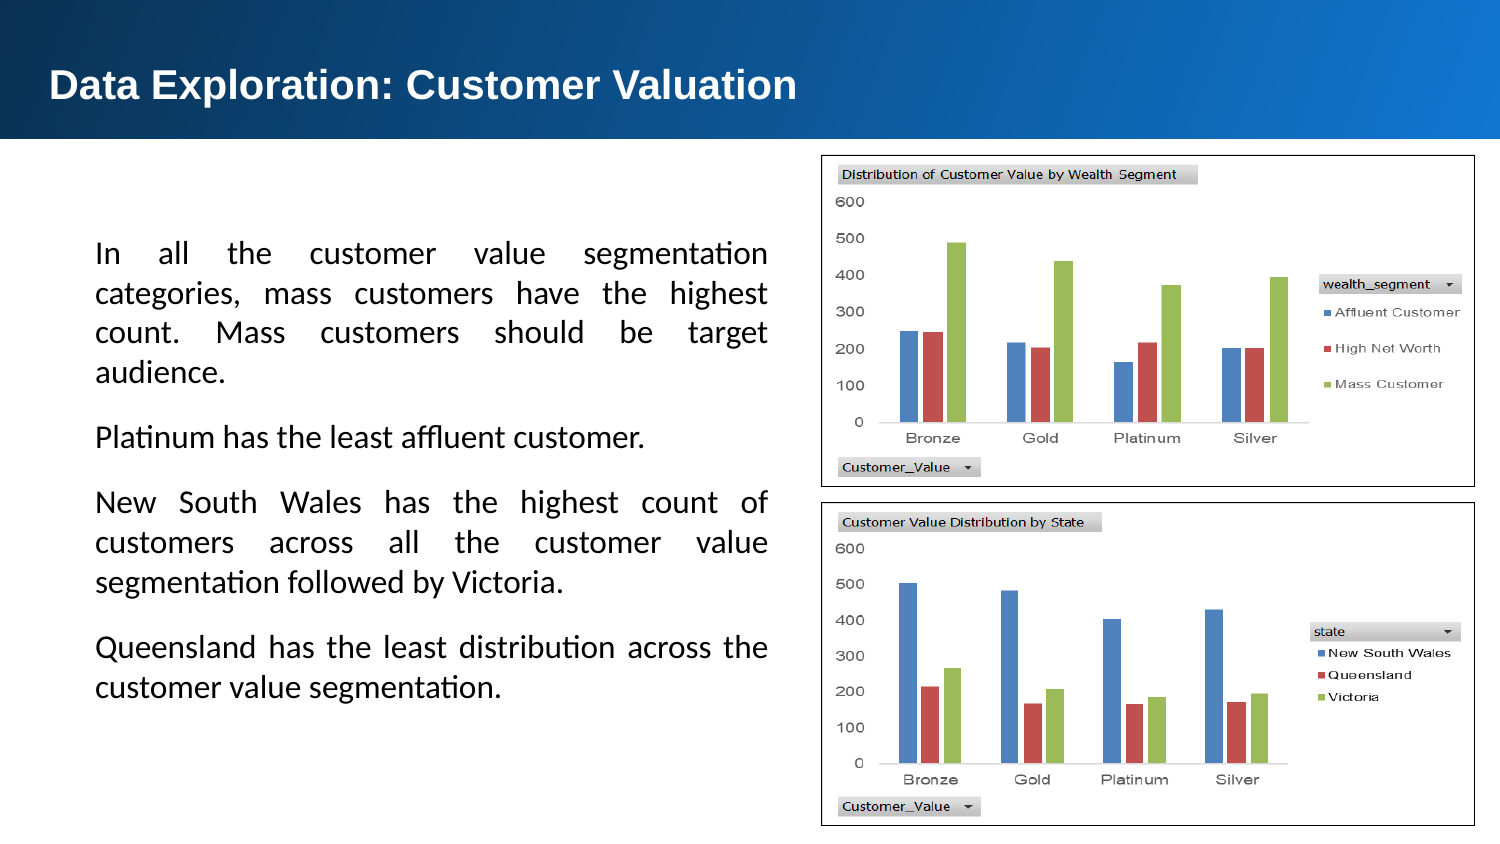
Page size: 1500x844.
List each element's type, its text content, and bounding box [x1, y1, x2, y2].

text_box Data Exploration: Customer Valuation [33, 43, 1439, 124]
text_box In all the customer value segmentation categories, mass customers have the highest count. Mass customers should be target audience. Platinum has the least affluent customer. New South Wales has the highest count of customers across all the customer value segmentation followed by Victoria. Queensland has the least distribution across the customer value segmentation. [33, 215, 785, 721]
picture [821, 501, 1475, 826]
picture [821, 154, 1475, 487]
text_box [0, 0, 1500, 139]
